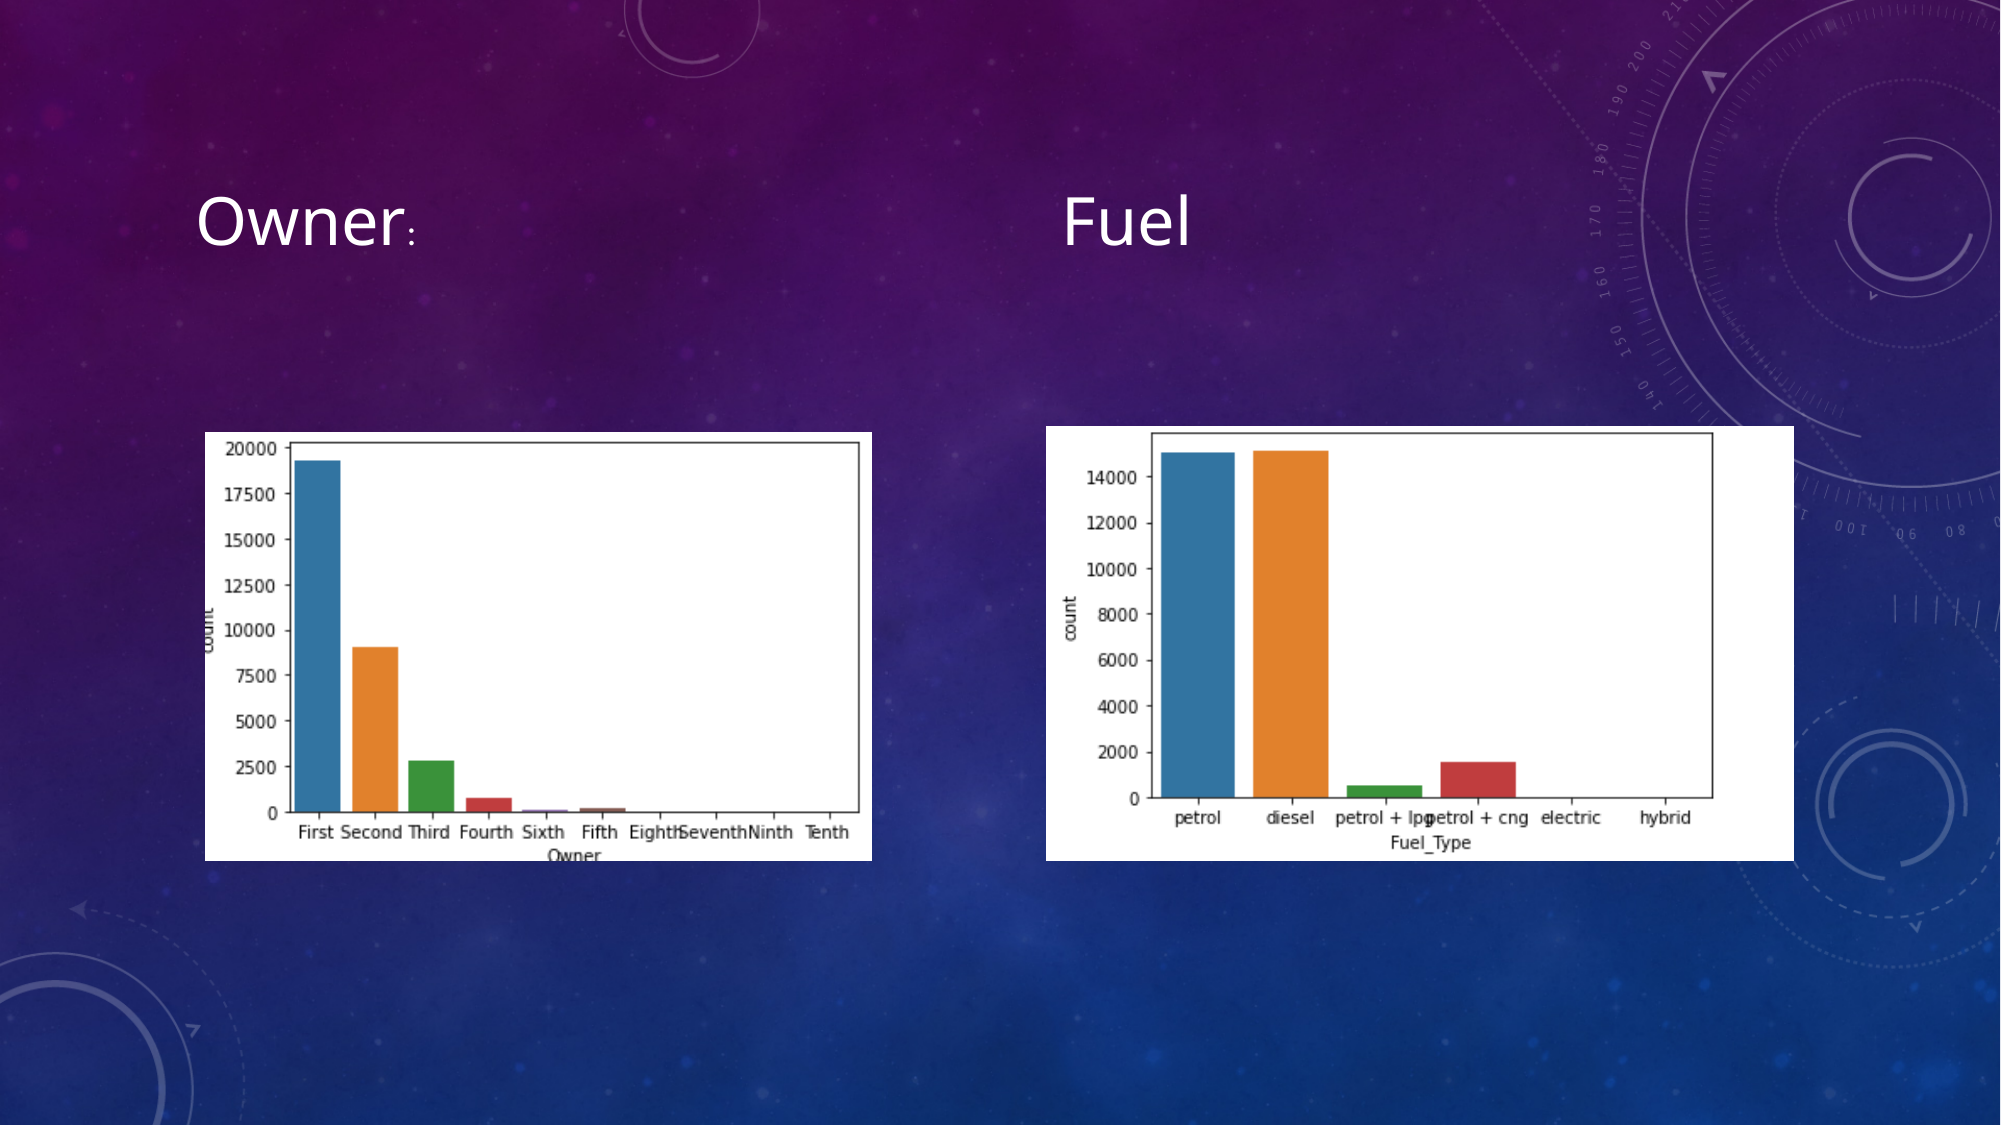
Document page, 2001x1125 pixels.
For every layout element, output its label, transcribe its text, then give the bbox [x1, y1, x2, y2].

picture [0, 0, 2001, 1125]
text_box Fuel [1046, 171, 1250, 267]
text_box Owner: [180, 171, 490, 267]
